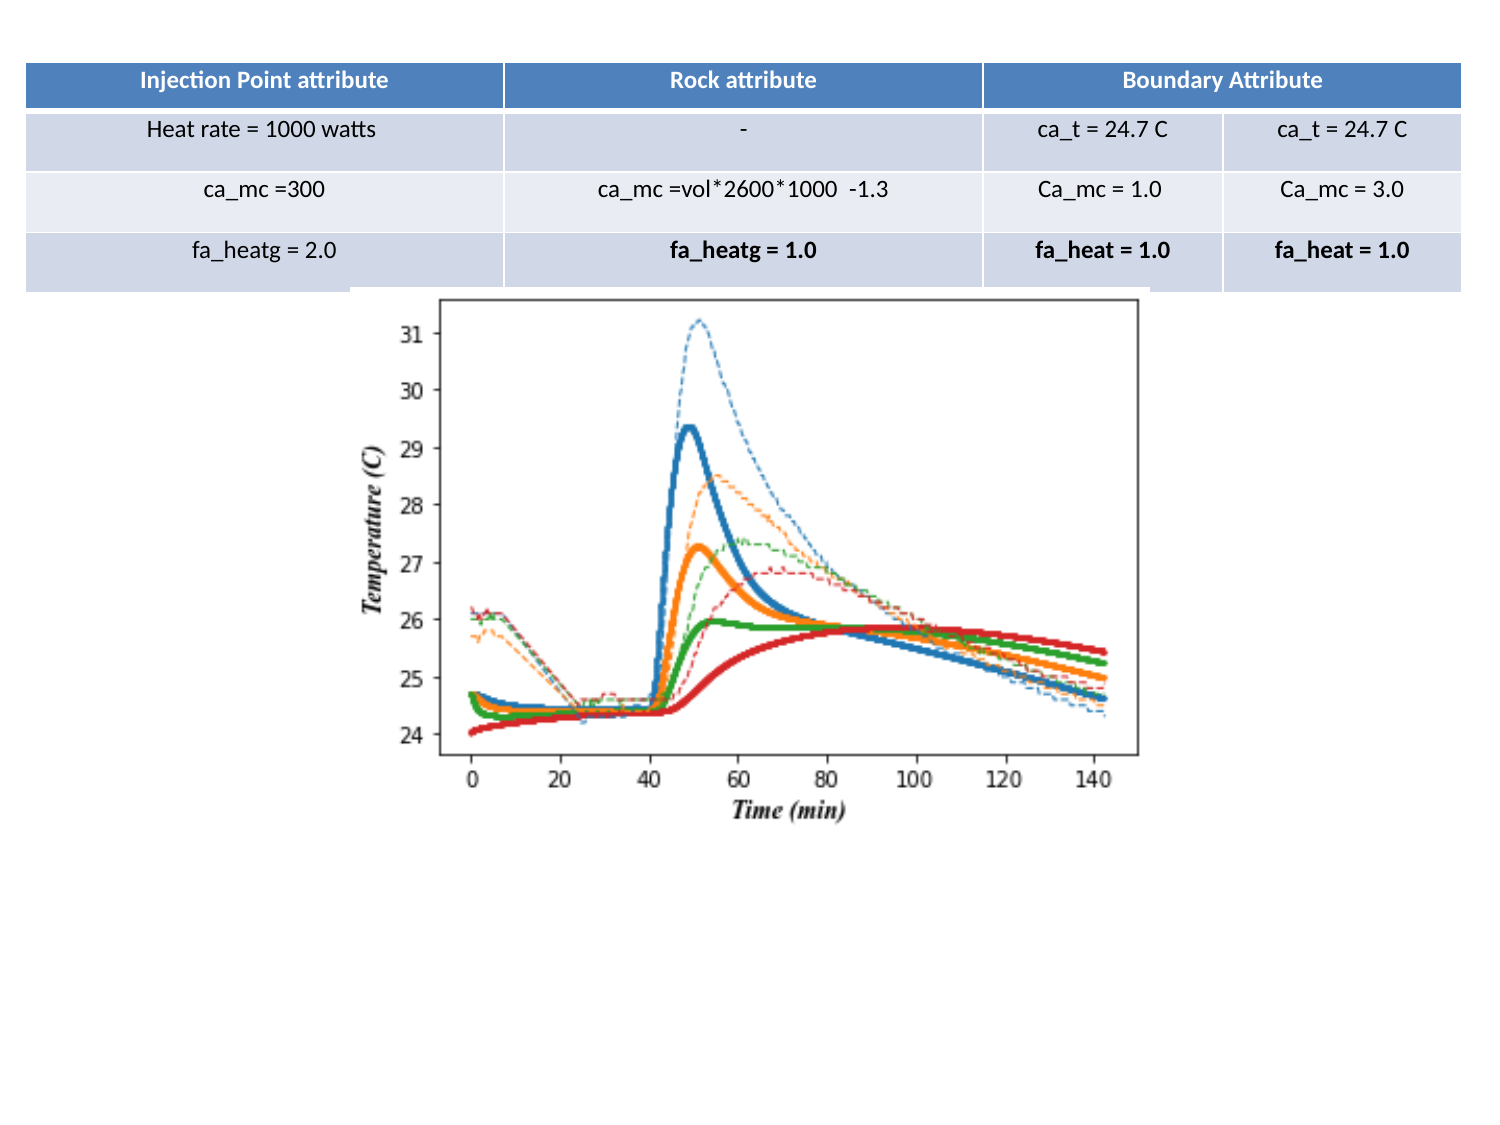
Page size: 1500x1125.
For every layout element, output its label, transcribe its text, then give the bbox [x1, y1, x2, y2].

table_header Rock attribute [505, 63, 982, 108]
table_cell Ca_mc = 3.0 [1224, 173, 1461, 232]
table_cell - [505, 114, 982, 171]
table_cell Ca_mc = 1.0 [984, 173, 1222, 232]
picture [349, 287, 1151, 838]
table_cell Heat rate = 1000 watts [26, 114, 503, 171]
table_header Boundary Attribute [984, 63, 1461, 108]
table_cell ca_mc =300 [26, 173, 503, 232]
table_cell fa_heatg = 2.0 [26, 233, 503, 292]
table_header Injection Point attribute [26, 63, 503, 108]
table_cell fa_heatg = 1.0 [505, 233, 982, 285]
table_cell fa_heat = 1.0 [1224, 233, 1461, 292]
table_cell fa_heat = 1.0 [984, 233, 1222, 292]
table_cell ca_t = 24.7 C [1224, 114, 1461, 171]
table_cell ca_t = 24.7 C [984, 114, 1222, 171]
table_cell ca_mc =vol*2600*1000 -1.3 [505, 173, 982, 232]
